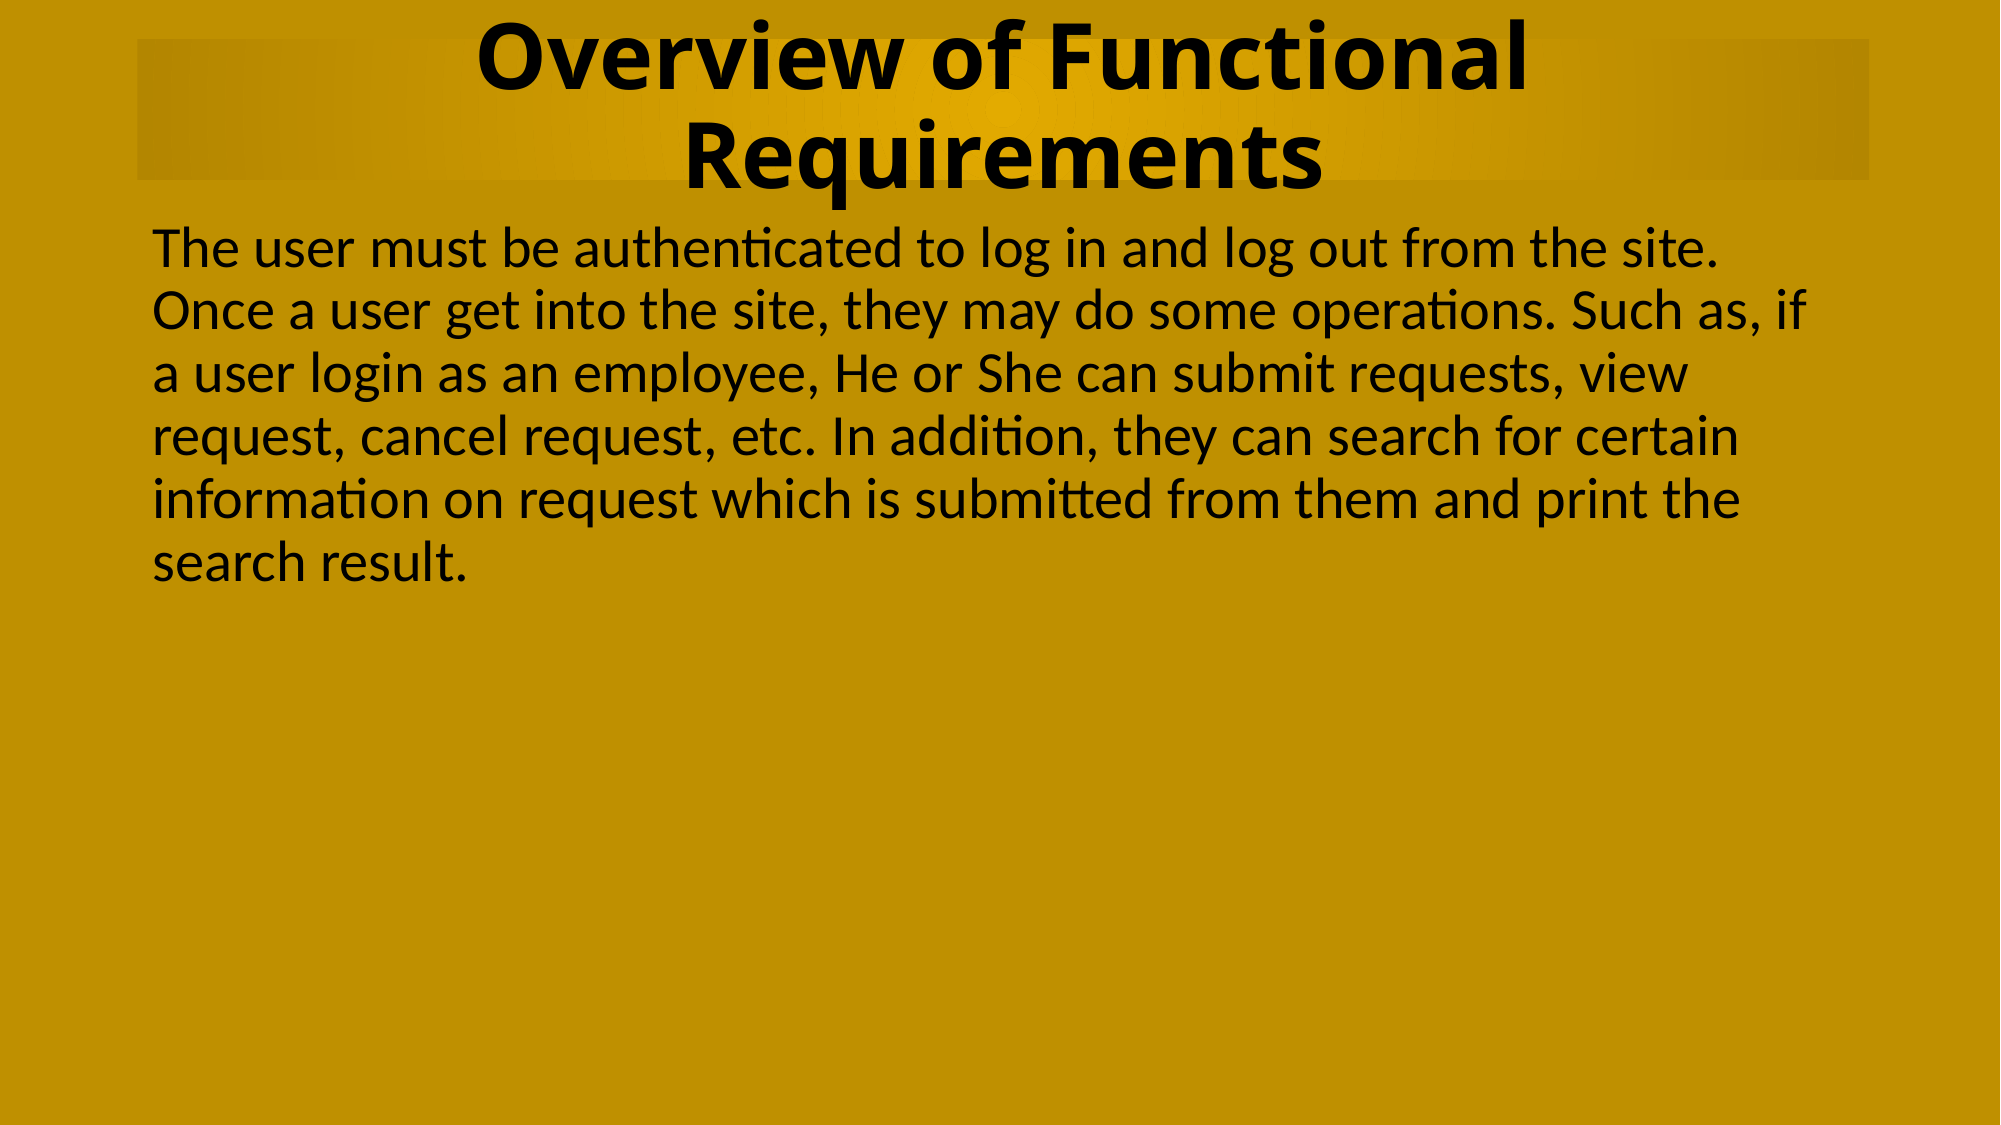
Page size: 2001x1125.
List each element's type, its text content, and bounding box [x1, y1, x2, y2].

title Overview of Functional Requirements [137, 39, 1870, 180]
list The user must be authenticated to log in and log out from the site. Once a user get into the site, they may do some operations. Such as, if a user login as an employee, He or She can submit requests, view request, cancel request, etc. In addition, they can search for certain information on request which is submitted from them and print the search result. [137, 209, 1863, 1014]
